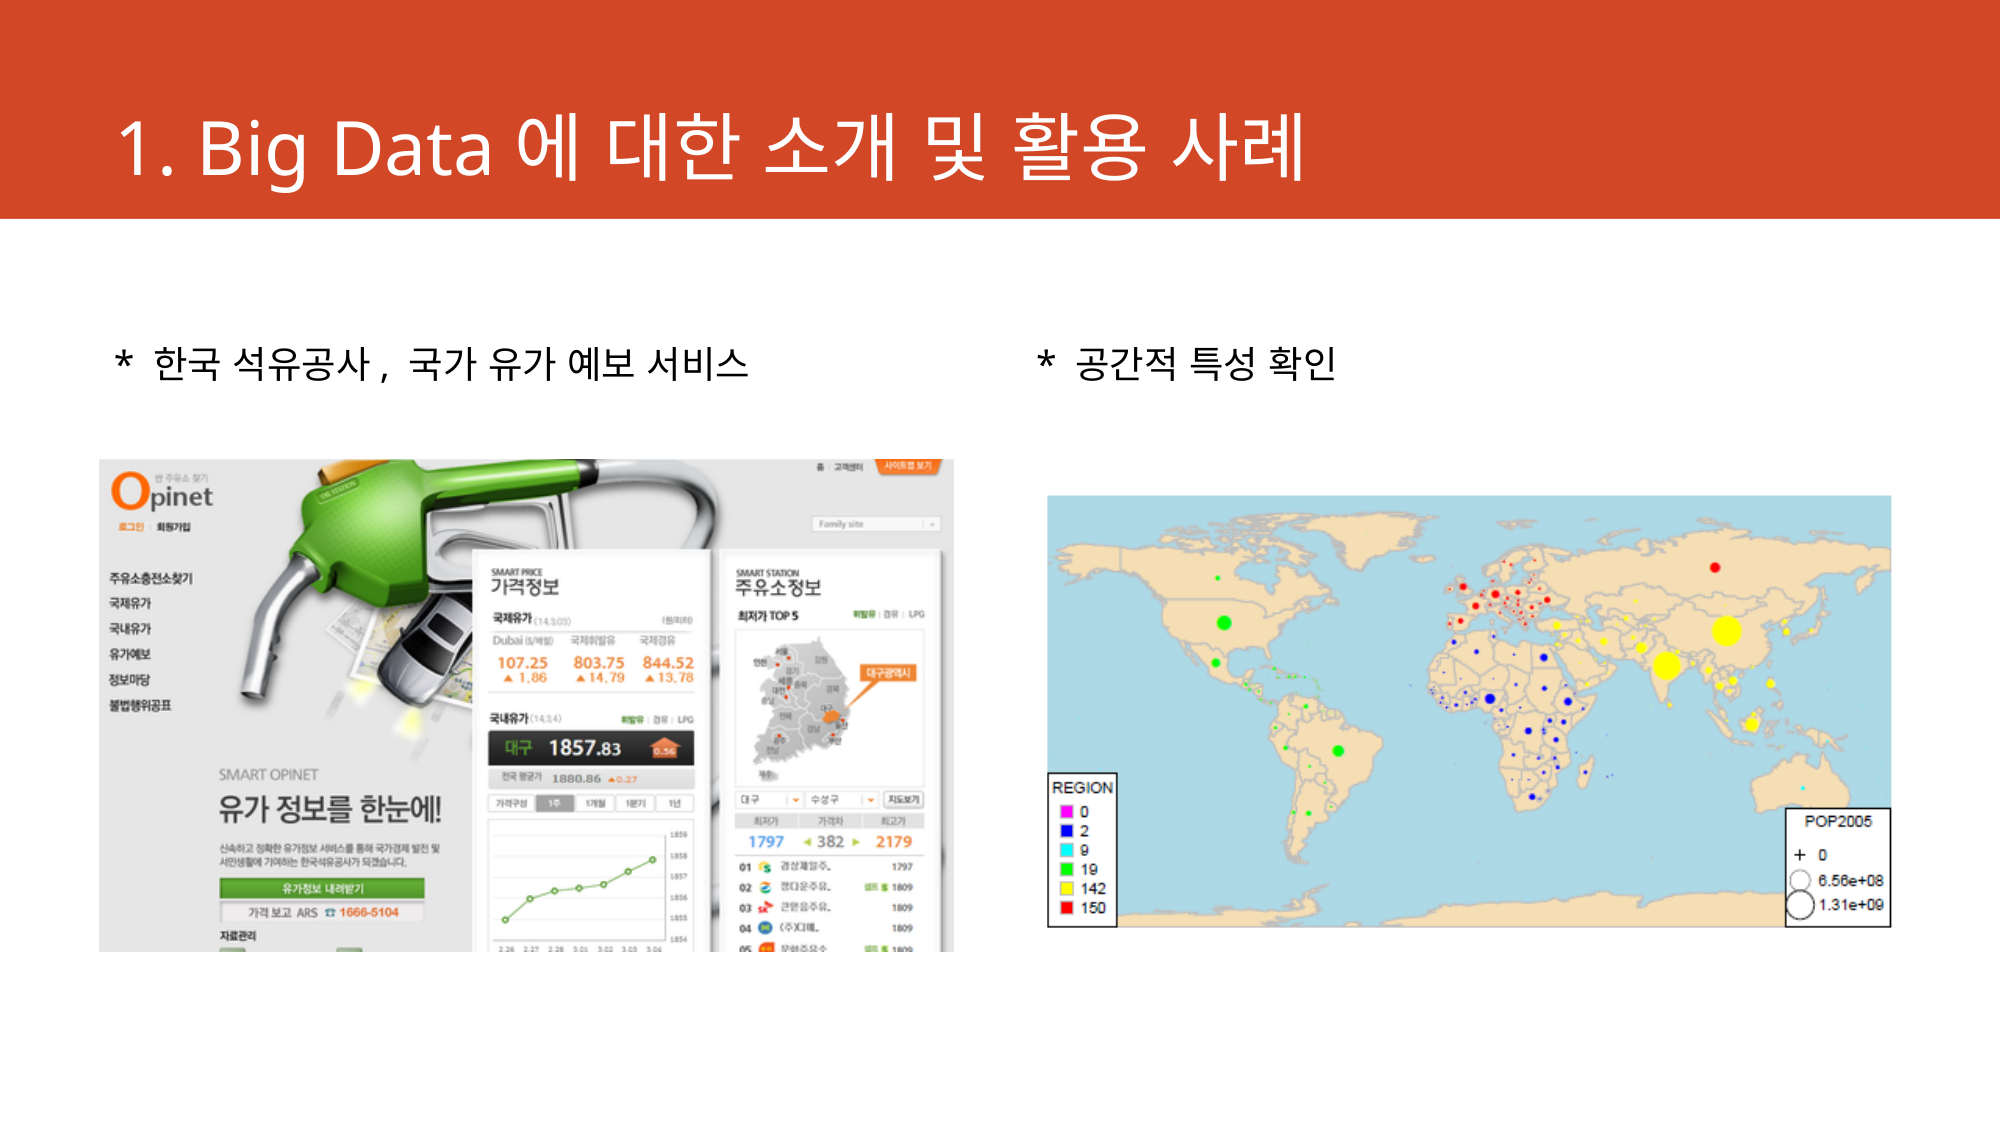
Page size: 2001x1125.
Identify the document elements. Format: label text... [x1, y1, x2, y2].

title 1. Big Data에 대한 소개 및 활용 사례 [99, 0, 1863, 199]
text_box * 한국 석유공사, 국가 유가 예보 서비스 [99, 333, 817, 394]
picture [99, 459, 954, 952]
picture [1021, 459, 1915, 952]
text_box * 공간적 특성 확인 [1021, 333, 1739, 394]
